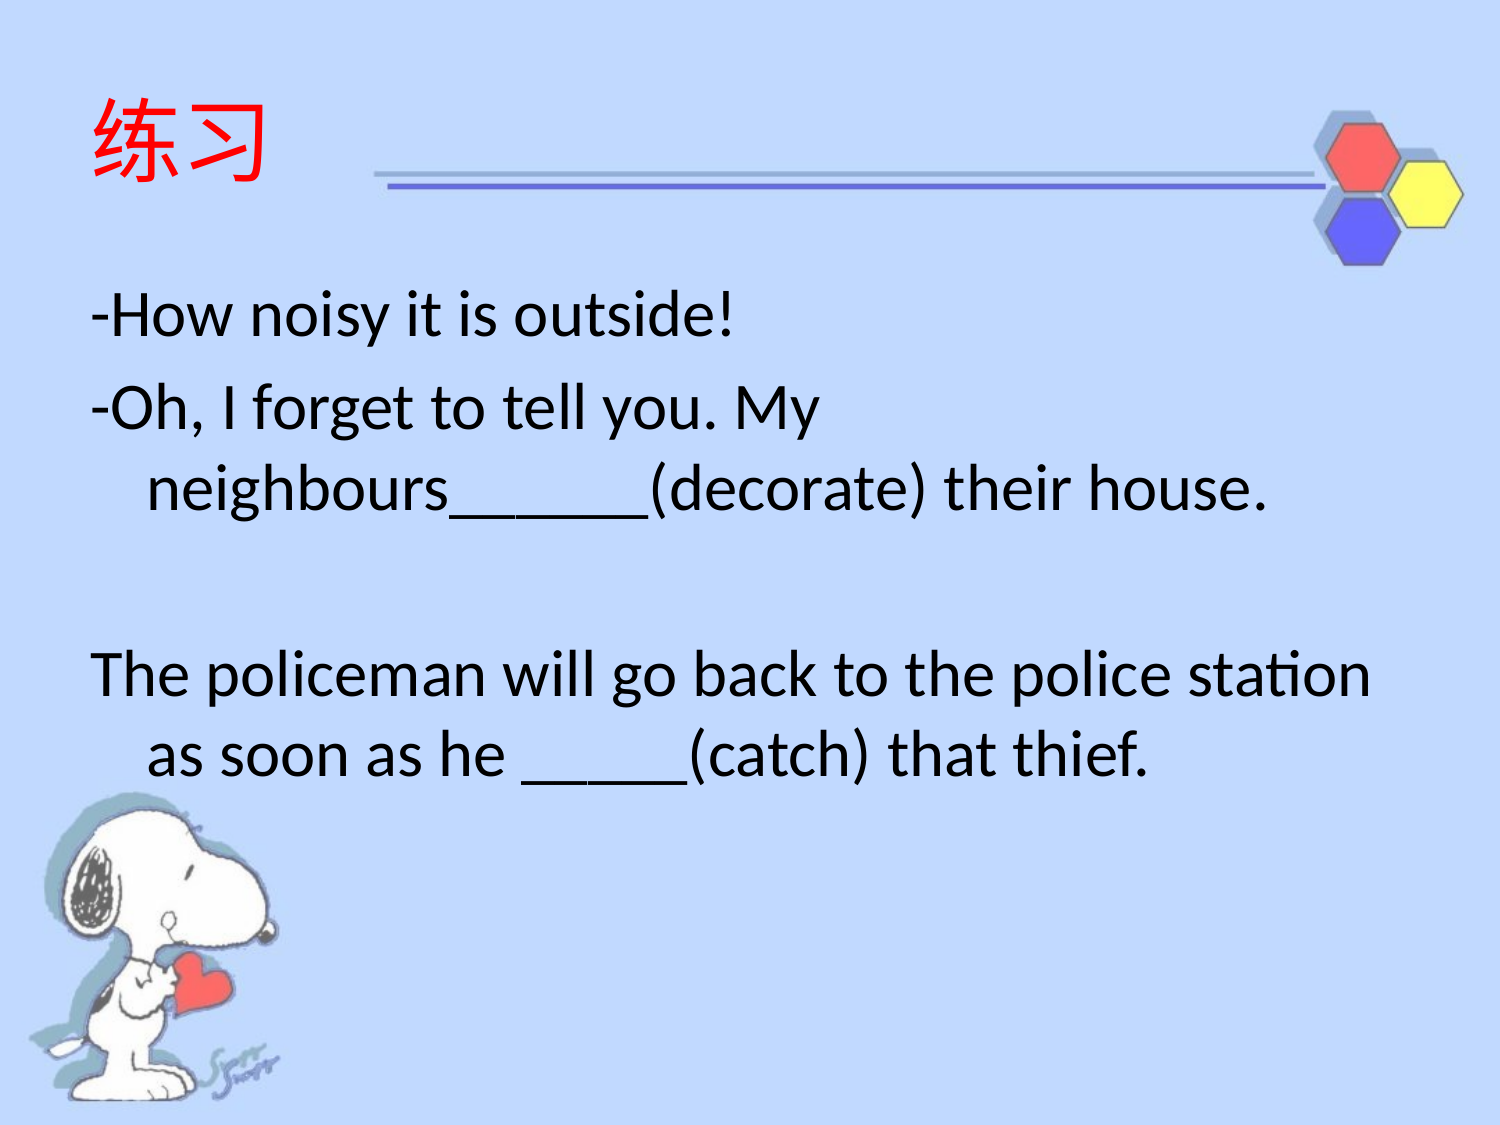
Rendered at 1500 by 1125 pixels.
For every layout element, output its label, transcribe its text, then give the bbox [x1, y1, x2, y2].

title 练习 [75, 45, 1425, 233]
list -How noisy it is outside! -Oh, I forget to tell you. My neighbours______(decorate) their house. The policeman will go back to the police station as soon as he _____(catch) that thief. [75, 262, 1425, 1005]
